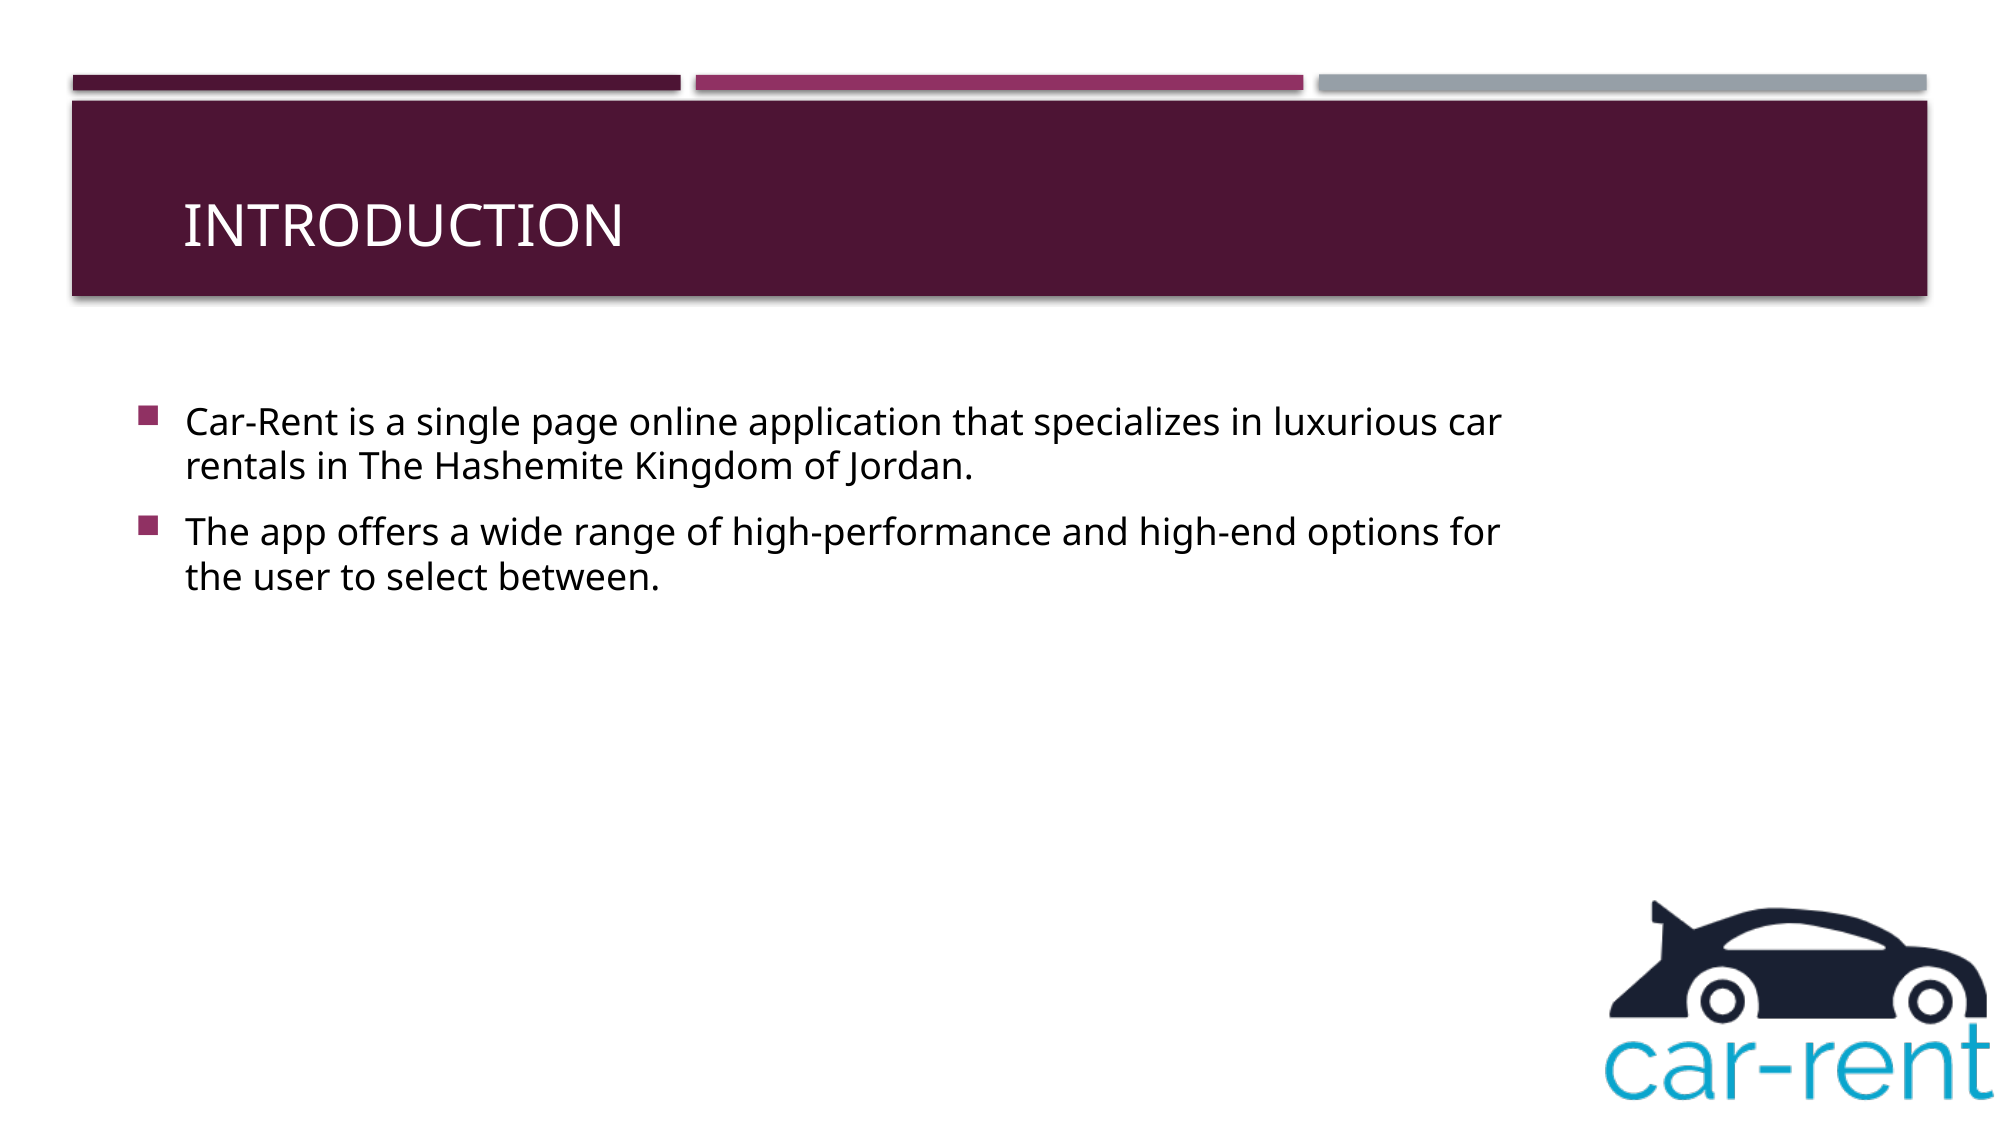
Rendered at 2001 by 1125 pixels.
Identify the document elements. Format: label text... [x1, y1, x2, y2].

picture [1586, 882, 2000, 1121]
list Car-Rent is a single page online application that specializes in luxurious car rentals in The Hashemite Kingdom of Jordan. The app offers a wide range of high-performance and high-end options for the user to select between. [119, 265, 1520, 859]
title Introduction [168, 18, 1569, 266]
